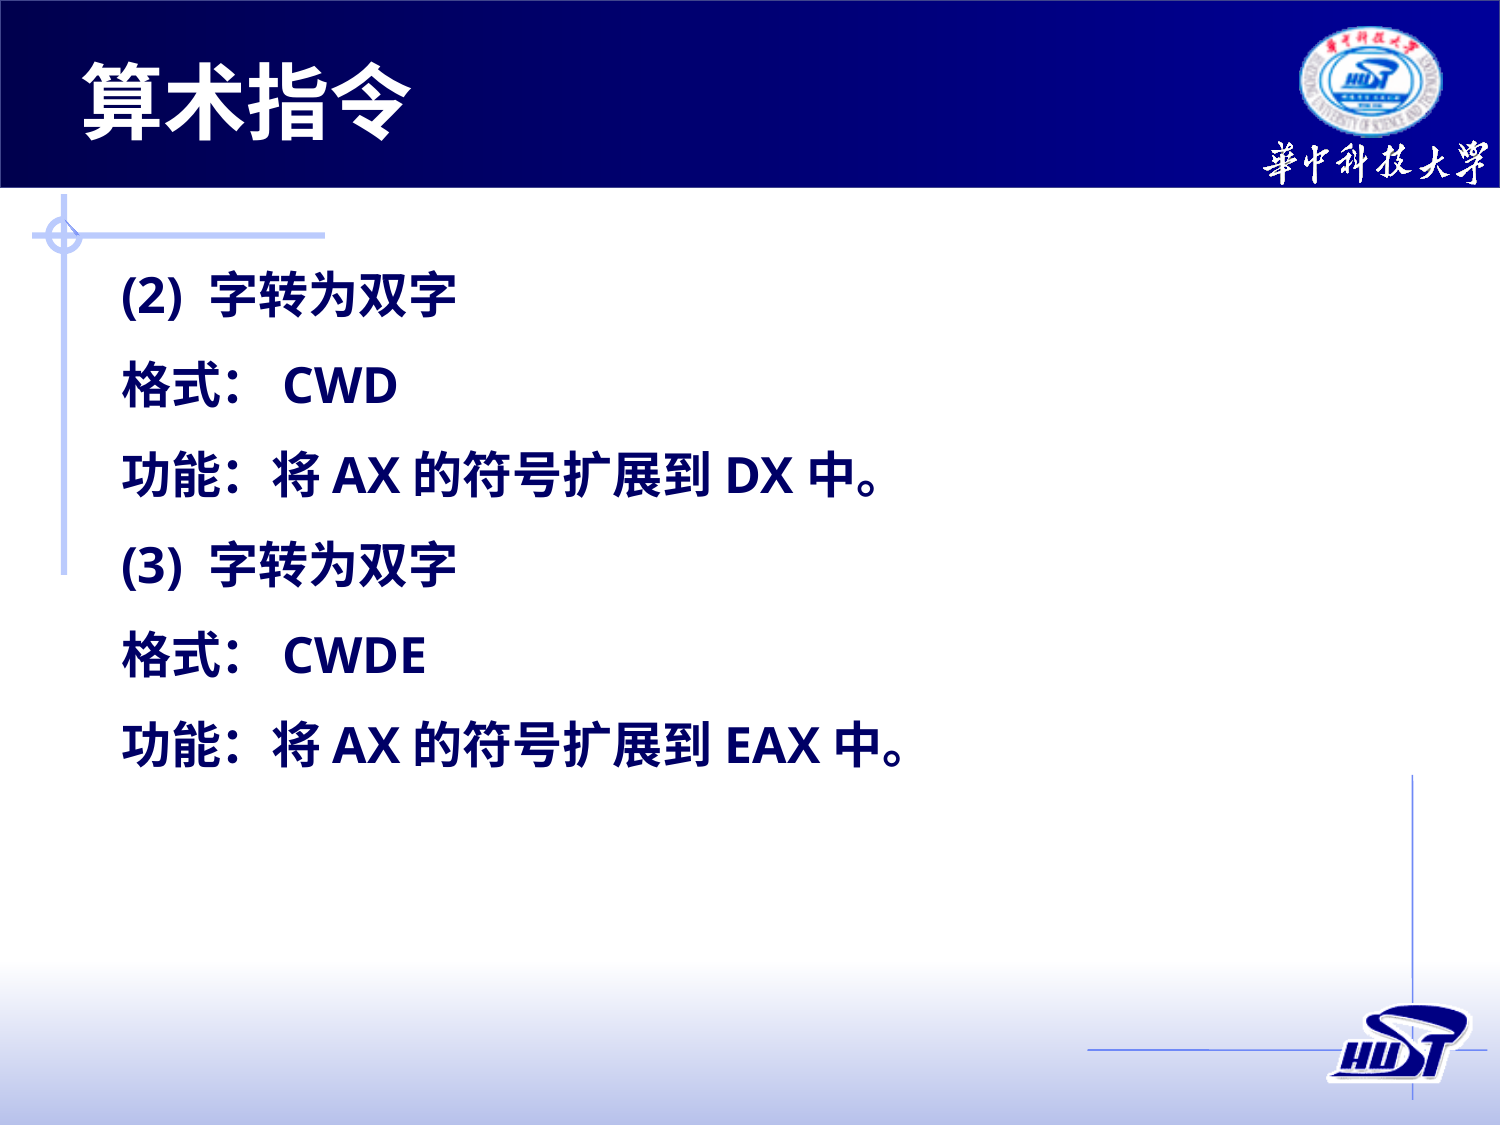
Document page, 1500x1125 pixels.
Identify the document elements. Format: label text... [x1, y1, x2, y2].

text_box 算术指令 [65, 42, 429, 158]
picture [1262, 140, 1488, 185]
picture [1299, 26, 1443, 138]
list (2) 字转为双字 格式：CWD 功能：将AX的符号扩展到DX中。 (3) 字转为双字 格式：CWDE 功能：将AX的符号扩展到EAX中。 [105, 225, 1410, 826]
